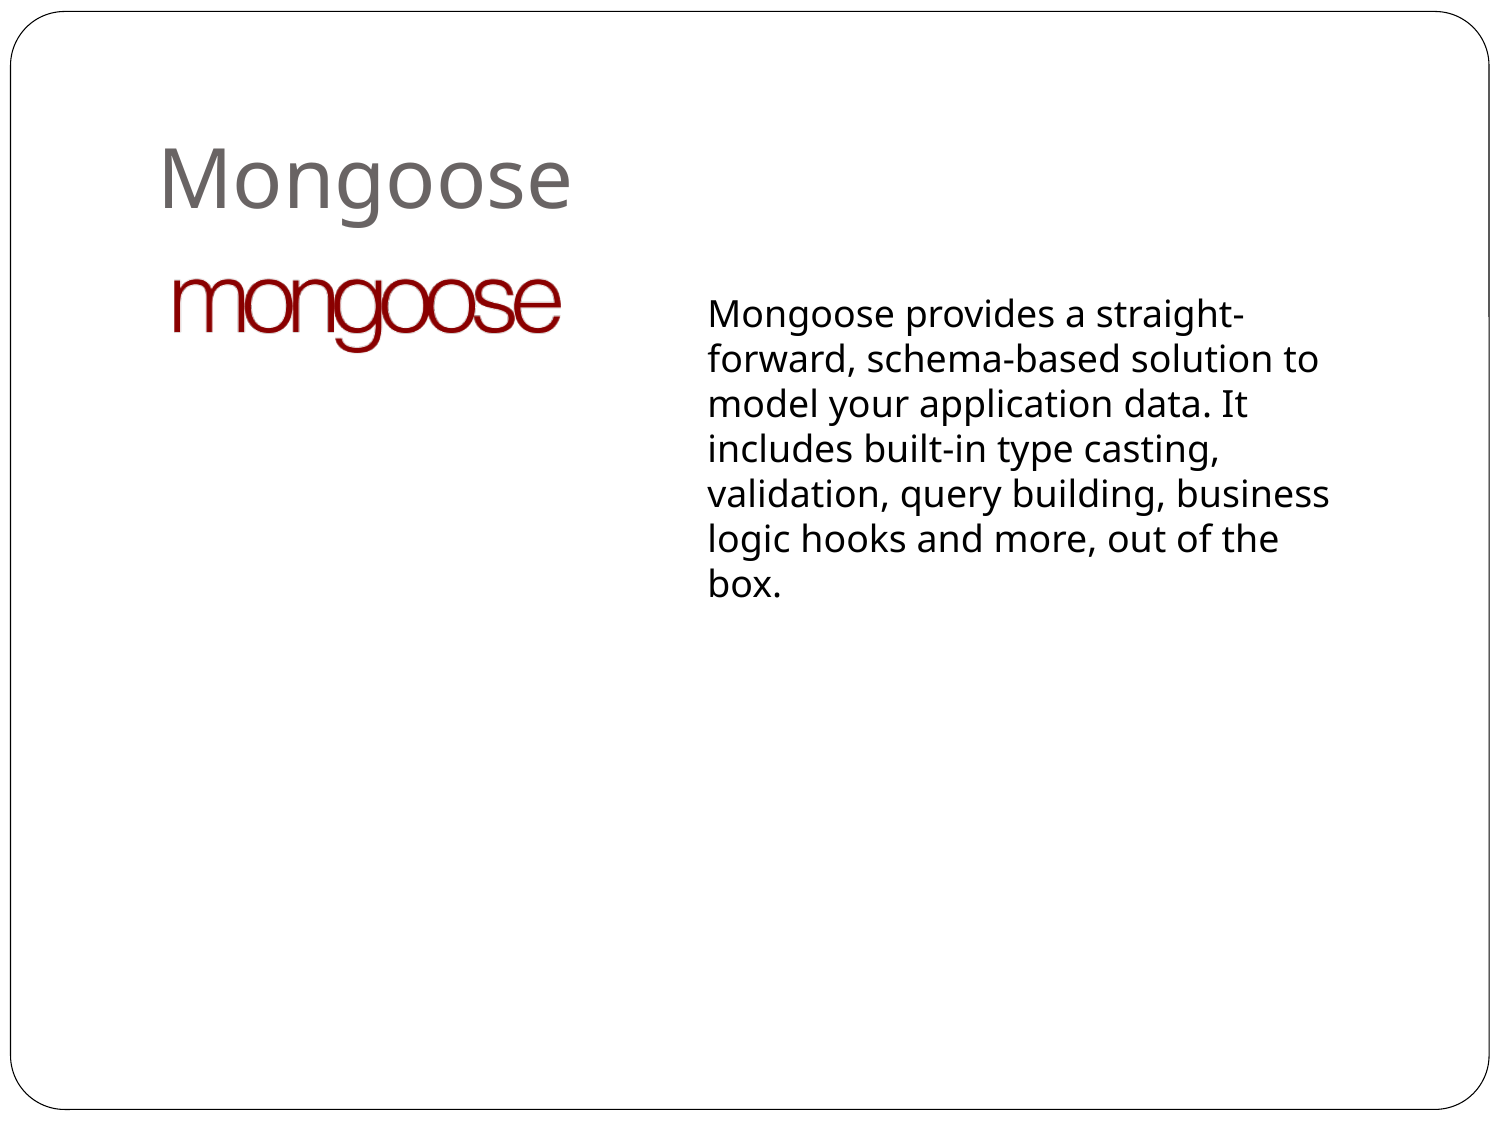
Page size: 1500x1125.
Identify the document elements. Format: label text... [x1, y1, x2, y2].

title Mongoose [149, 44, 1426, 234]
picture [174, 212, 561, 421]
text_box Mongoose provides a straight-forward, schema-based solution to model your application data. It includes built-in type casting, validation, query building, business logic hooks and more, out of the box. [699, 282, 1350, 612]
